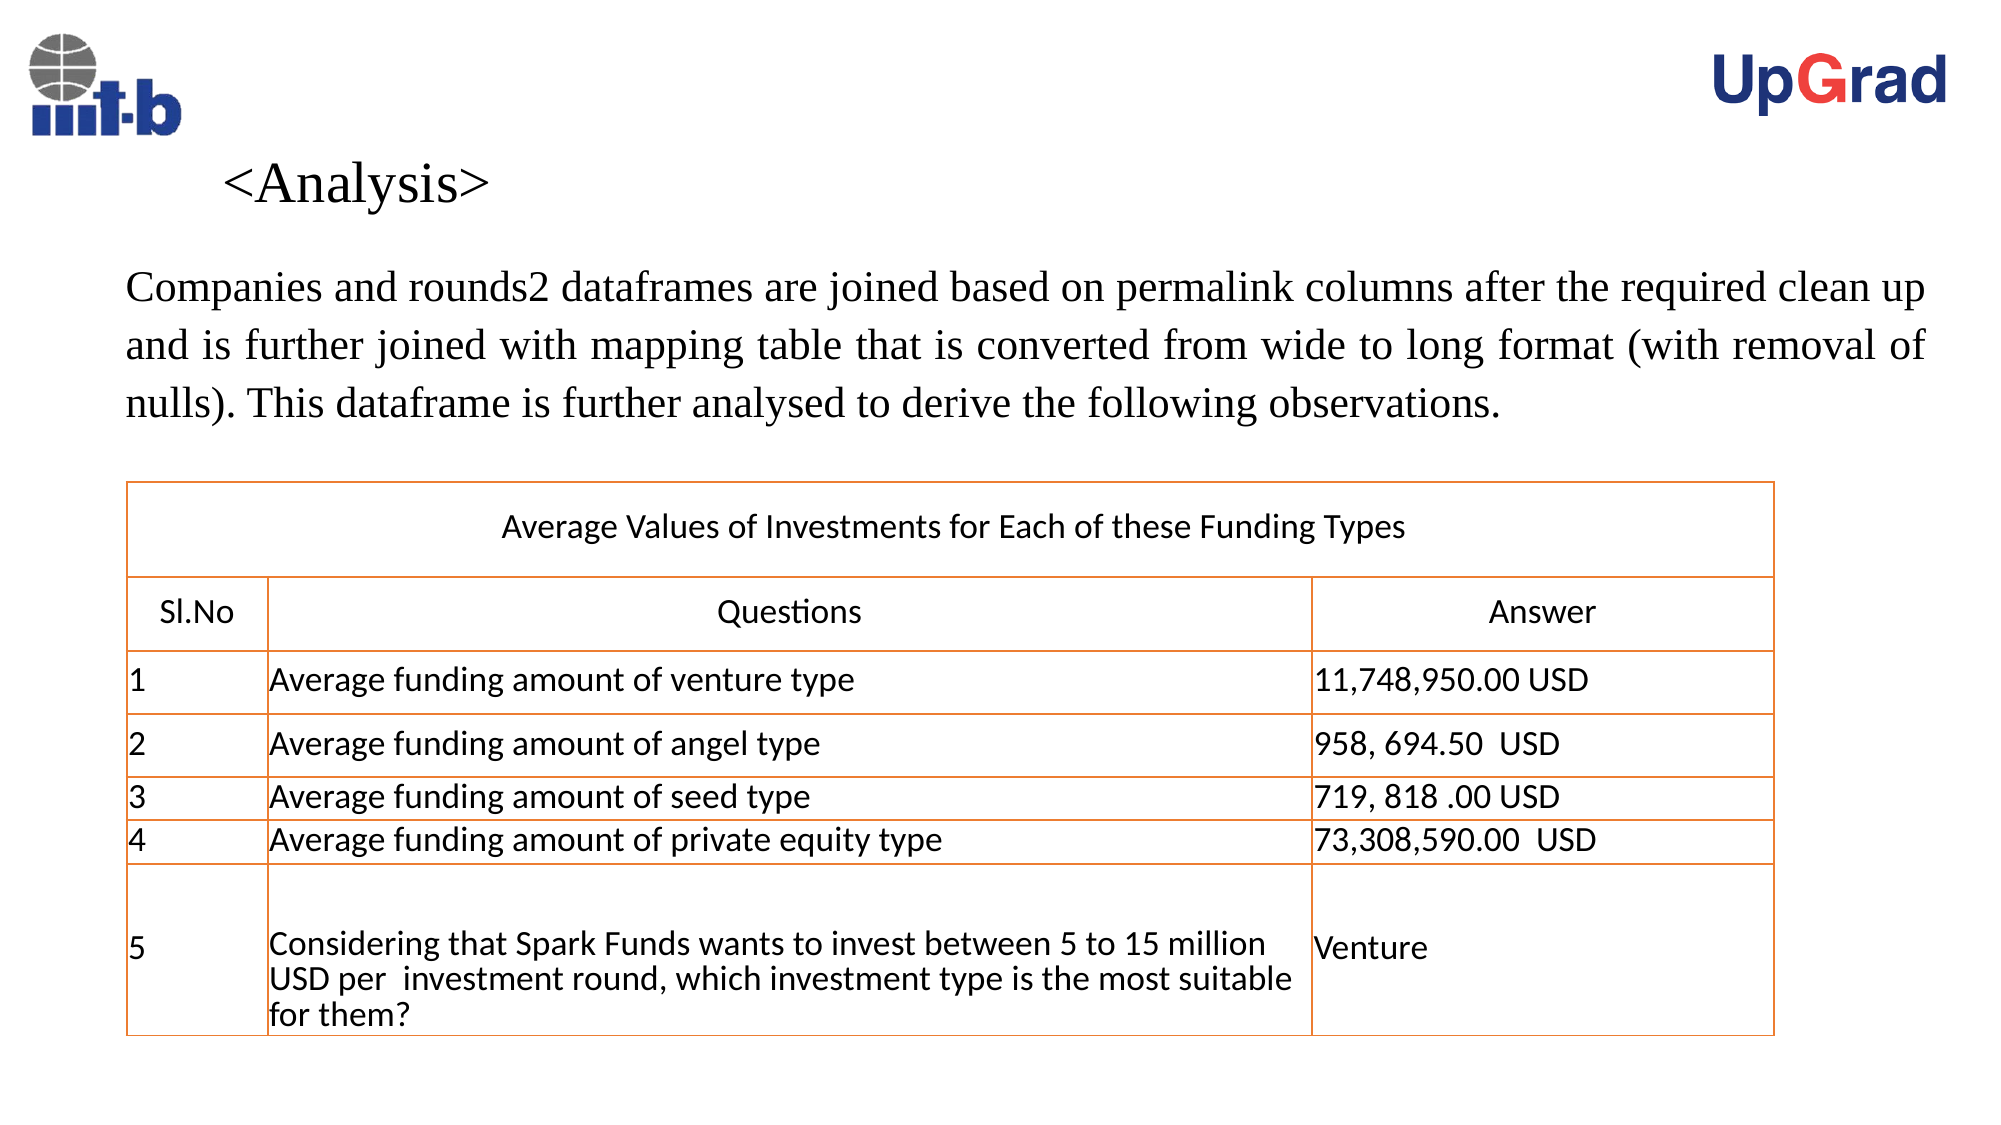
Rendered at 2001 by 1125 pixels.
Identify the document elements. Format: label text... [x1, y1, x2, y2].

table_cell 3 [128, 778, 267, 819]
table_cell Venture [1313, 865, 1773, 1035]
table_cell Average funding amount of venture type [269, 652, 1311, 713]
text_box Companies and rounds2 dataframes are joined based on permalink columns after the required clean up and is further joined with mapping table that is converted from wide to long format (with removal of nulls). This dataframe is further analysed to derive the following observations. [110, 245, 1943, 463]
table_cell 2 [128, 715, 267, 776]
table_cell Average funding amount of seed type [269, 778, 1311, 819]
table_cell Average funding amount of private equity type [269, 821, 1311, 863]
title <Analysis> [186, 104, 1715, 245]
table_cell 958, 694.50 USD [1313, 715, 1773, 776]
table_cell 719, 818 .00 USD [1313, 778, 1773, 819]
picture [1714, 53, 1952, 116]
table_cell 73,308,590.00 USD [1313, 821, 1773, 863]
table_cell Answer [1313, 578, 1773, 650]
table_cell 5 [128, 865, 267, 1035]
table_header Average Values of Investments for Each of these Funding Types [128, 483, 1773, 576]
table_cell Sl.No [128, 578, 267, 650]
table_cell 11,748,950.00 USD [1313, 652, 1773, 713]
picture [0, 29, 208, 163]
table_cell Questions [269, 578, 1311, 650]
table_cell Considering that Spark Funds wants to invest between 5 to 15 million USD per investment round, which investment type is the most suitable for them? [269, 865, 1311, 1035]
table_cell Average funding amount of angel type [269, 715, 1311, 776]
table_cell 1 [128, 652, 267, 713]
table_cell 4 [128, 821, 267, 863]
